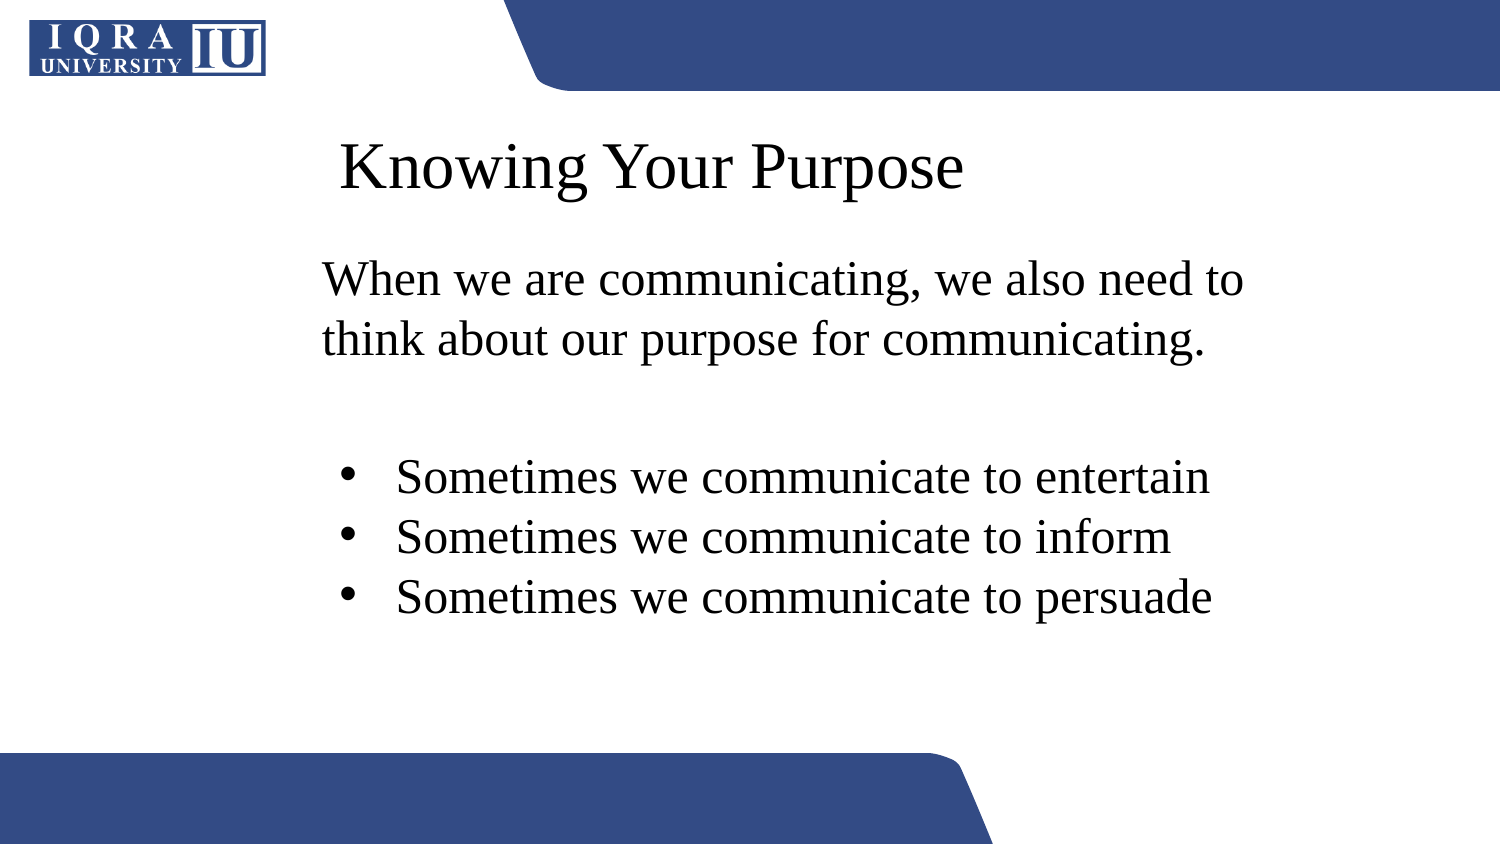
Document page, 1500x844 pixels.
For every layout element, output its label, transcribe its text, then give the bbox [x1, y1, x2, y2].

text_box Knowing Your Purpose [325, 114, 982, 210]
picture [29, 20, 266, 76]
text_box When we are communicating, we also need to think about our purpose for communicating. [307, 238, 1270, 373]
text_box Sometimes we communicate to entertain Sometimes we communicate to inform Sometimes we communicate to persuade [324, 435, 1258, 631]
